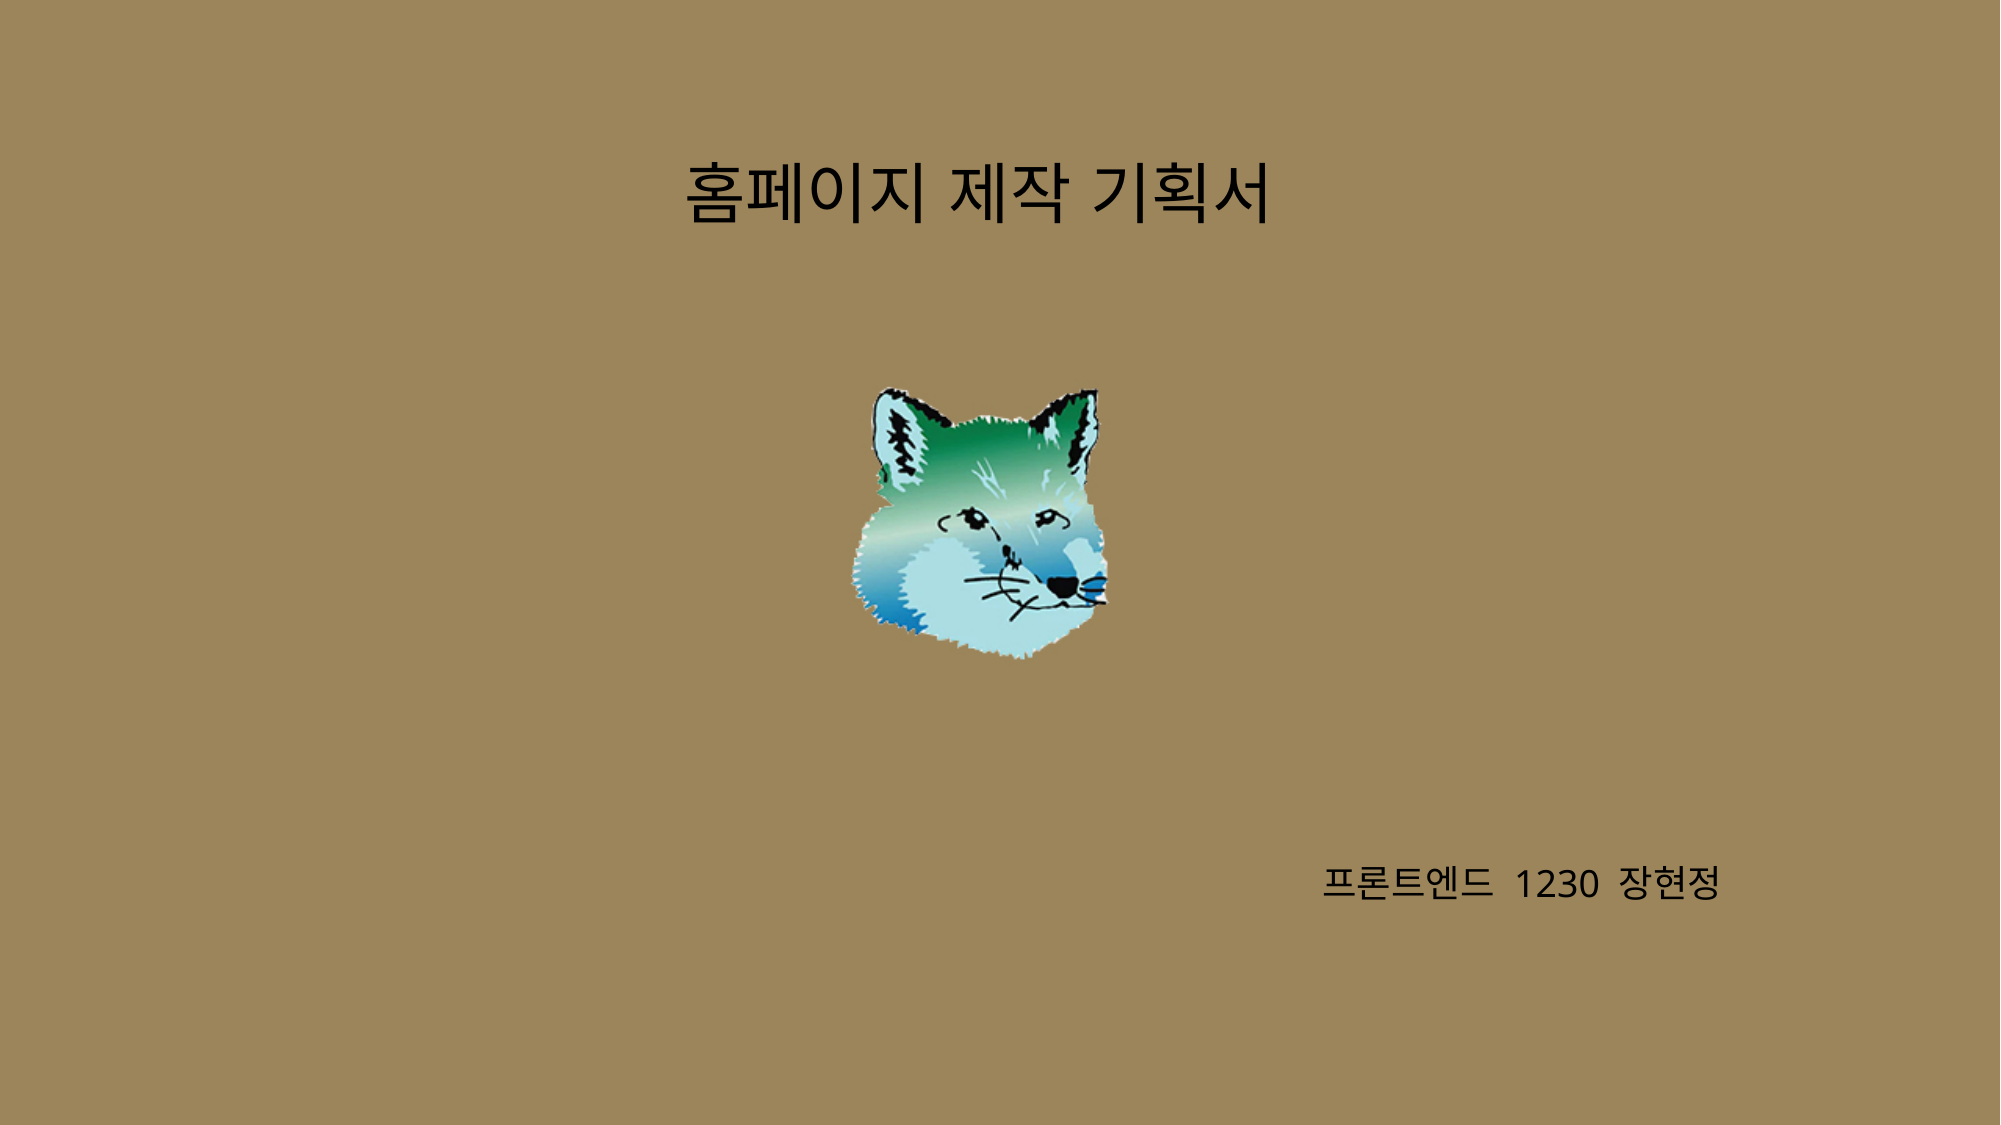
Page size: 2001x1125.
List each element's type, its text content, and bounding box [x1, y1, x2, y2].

text_box 프론트엔드 1230 장현정 [1307, 852, 1738, 912]
picture [823, 367, 1136, 680]
text_box 홈페이지 제작 기획서 [669, 144, 1291, 240]
